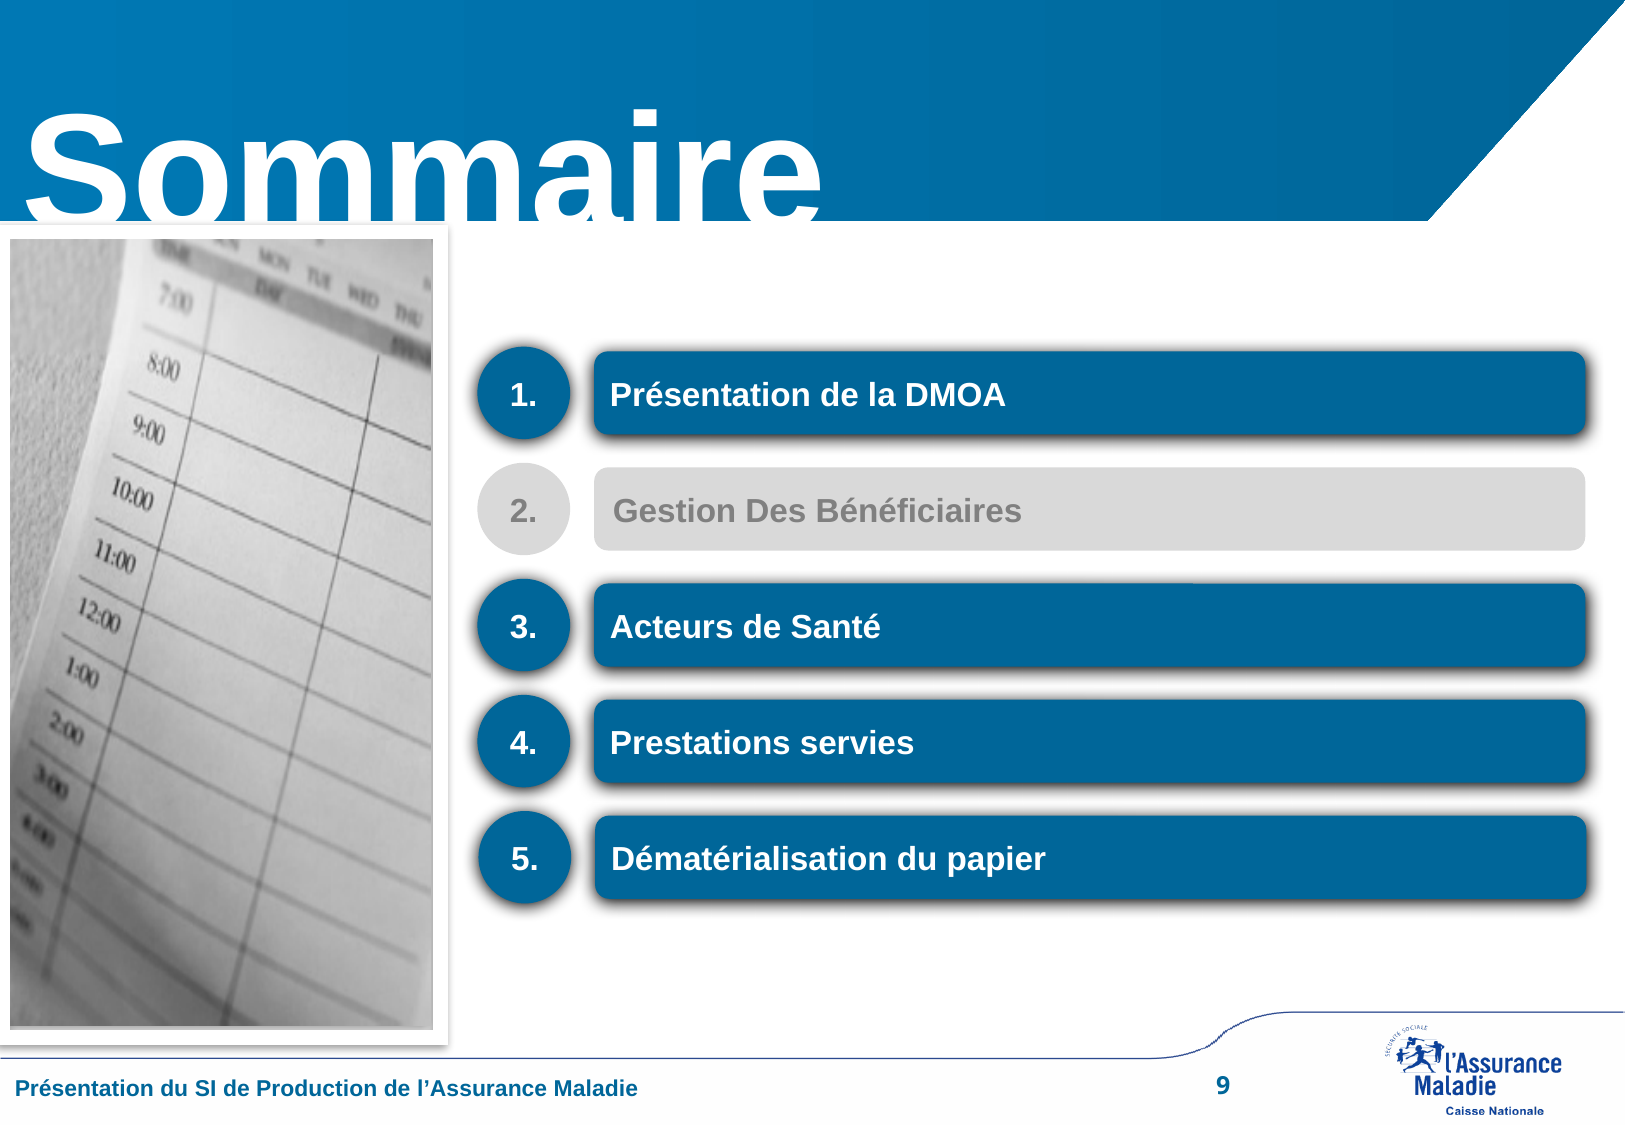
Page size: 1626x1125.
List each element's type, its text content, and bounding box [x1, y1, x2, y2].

text_box Gestion Des Bénéficiaires [594, 467, 1586, 551]
text_box 4. [477, 694, 571, 788]
text_box Présentation de la DMOA [594, 351, 1586, 435]
picture [10, 1011, 433, 1030]
text_box Acteurs de Santé [594, 583, 1586, 667]
picture [0, 1011, 1625, 1125]
text_box Prestations servies [594, 699, 1586, 783]
text_box 2. [477, 462, 571, 556]
text_box Dématérialisation du papier [595, 815, 1587, 899]
text_box 5. [478, 811, 572, 904]
text_box 1. [477, 346, 571, 440]
text_box 3. [477, 578, 571, 672]
